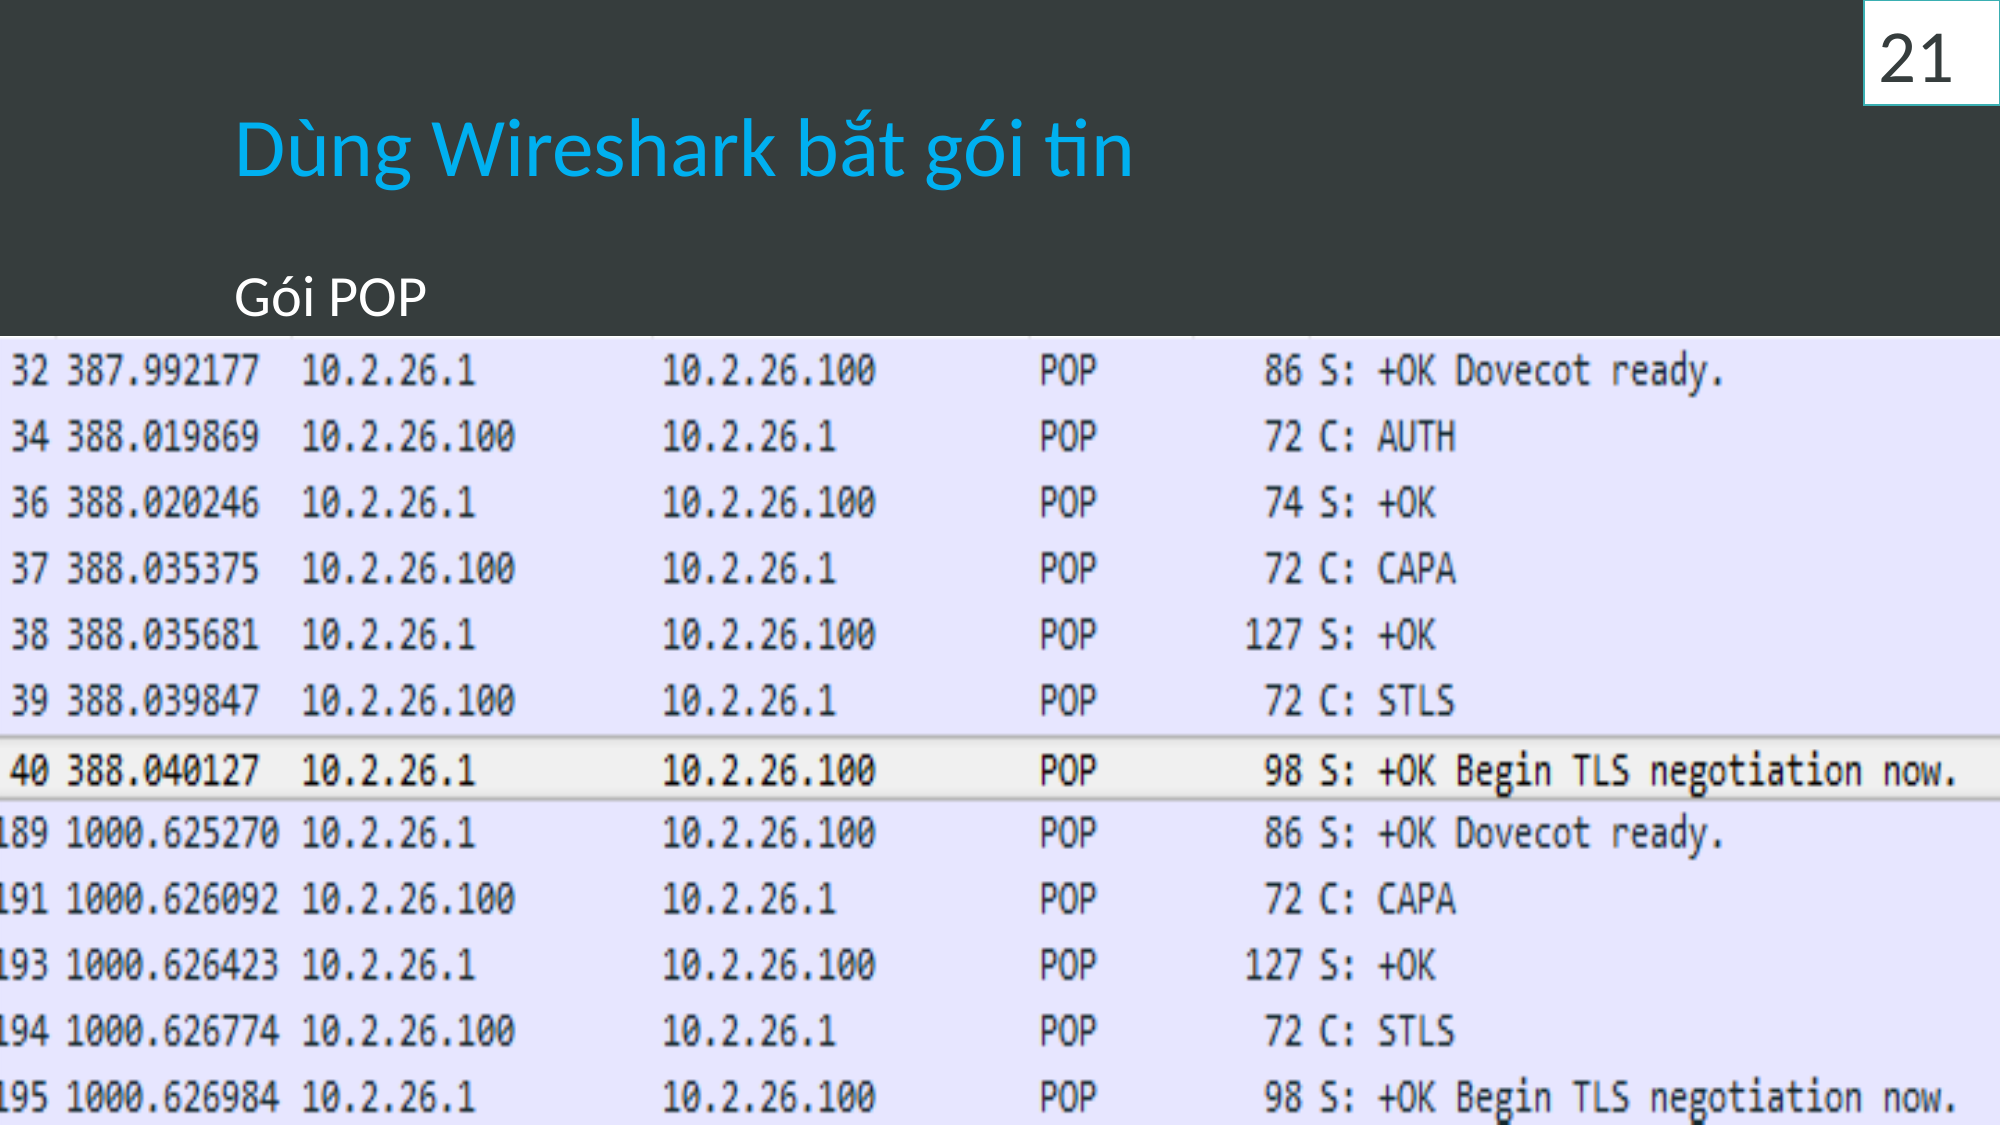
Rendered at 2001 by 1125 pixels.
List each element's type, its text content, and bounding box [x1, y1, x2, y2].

picture [0, 336, 2000, 1125]
title Dùng Wireshark bắt gói tin [219, 0, 1780, 203]
text_box 21 [1863, 0, 2000, 106]
text_box Gói POP [219, 250, 796, 336]
